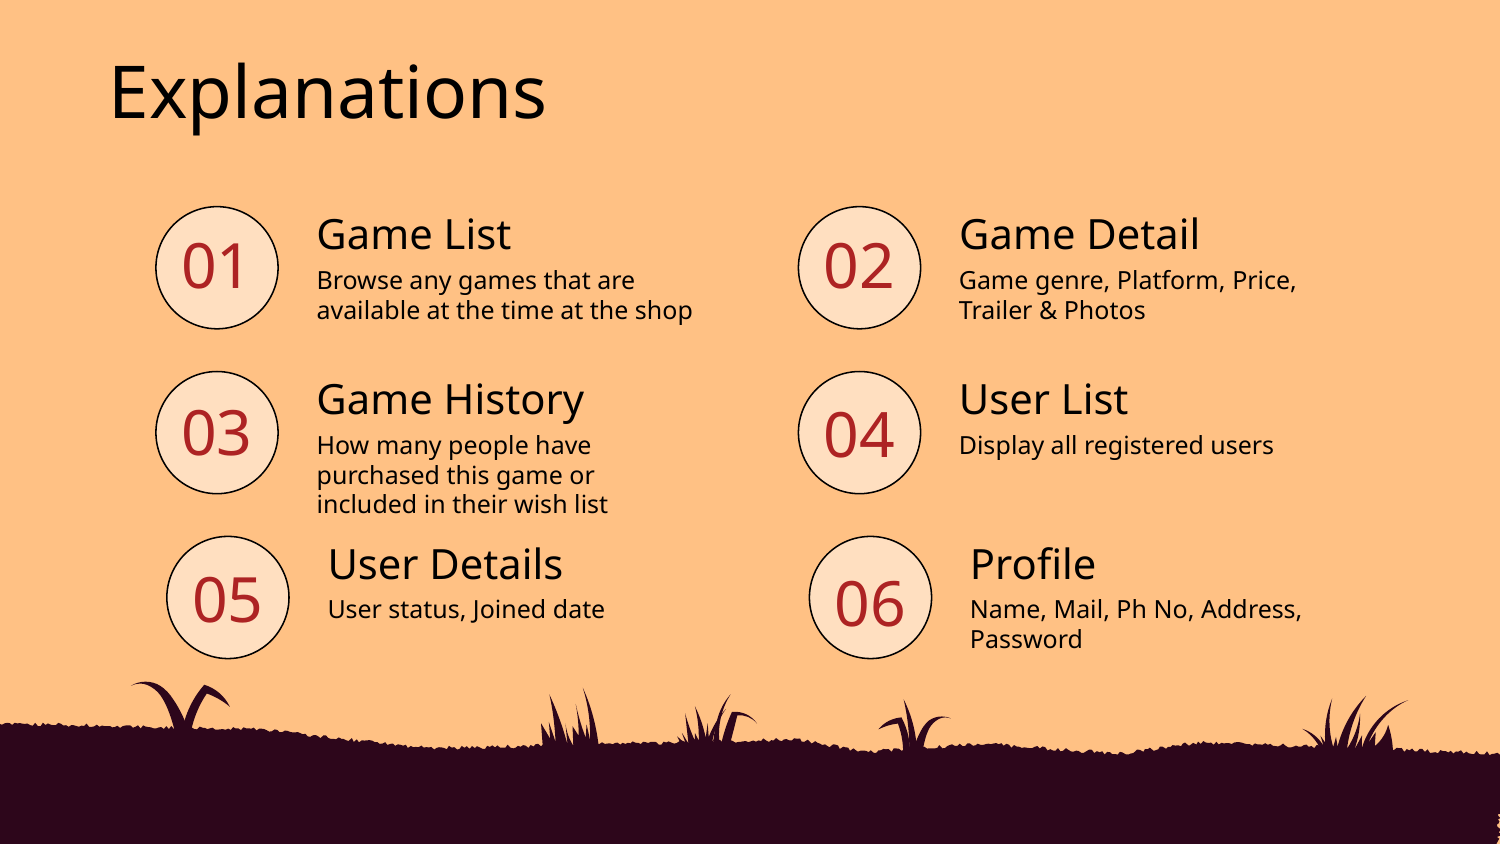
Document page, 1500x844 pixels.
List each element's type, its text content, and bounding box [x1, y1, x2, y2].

text_box [172, 206, 262, 226]
text_box [807, 465, 912, 494]
text_box Display all registered users [944, 414, 1355, 494]
text_box [165, 301, 269, 329]
text_box [808, 301, 911, 329]
title User Details [312, 529, 724, 579]
text_box [807, 371, 912, 400]
text_box [814, 206, 905, 226]
text_box Game History [301, 364, 713, 414]
text_box [178, 536, 278, 562]
title 06 [809, 566, 932, 637]
subtitle User status, Joined date [312, 579, 724, 659]
title 04 [798, 400, 921, 465]
text_box [823, 637, 918, 659]
text_box User List [944, 364, 1355, 414]
text_box [178, 633, 278, 659]
title Profile [955, 529, 1366, 579]
text_box Browse any games that are available at the time at the shop [301, 249, 713, 329]
title Explanations [93, 30, 1397, 125]
title 03 [155, 395, 279, 465]
text_box How many people have purchased this game or included in their wish list [301, 414, 713, 494]
title 05 [166, 562, 289, 633]
title 01 [155, 226, 279, 301]
text_box Game genre, Platform, Price, Trailer & Photos [944, 249, 1355, 329]
subtitle Name, Mail, Ph No, Address, Password [955, 579, 1366, 659]
text_box Game Detail [944, 199, 1356, 267]
text_box [165, 465, 269, 494]
text_box Game List [301, 199, 713, 249]
text_box [168, 371, 266, 395]
text_box [818, 536, 923, 566]
title 02 [798, 226, 921, 301]
